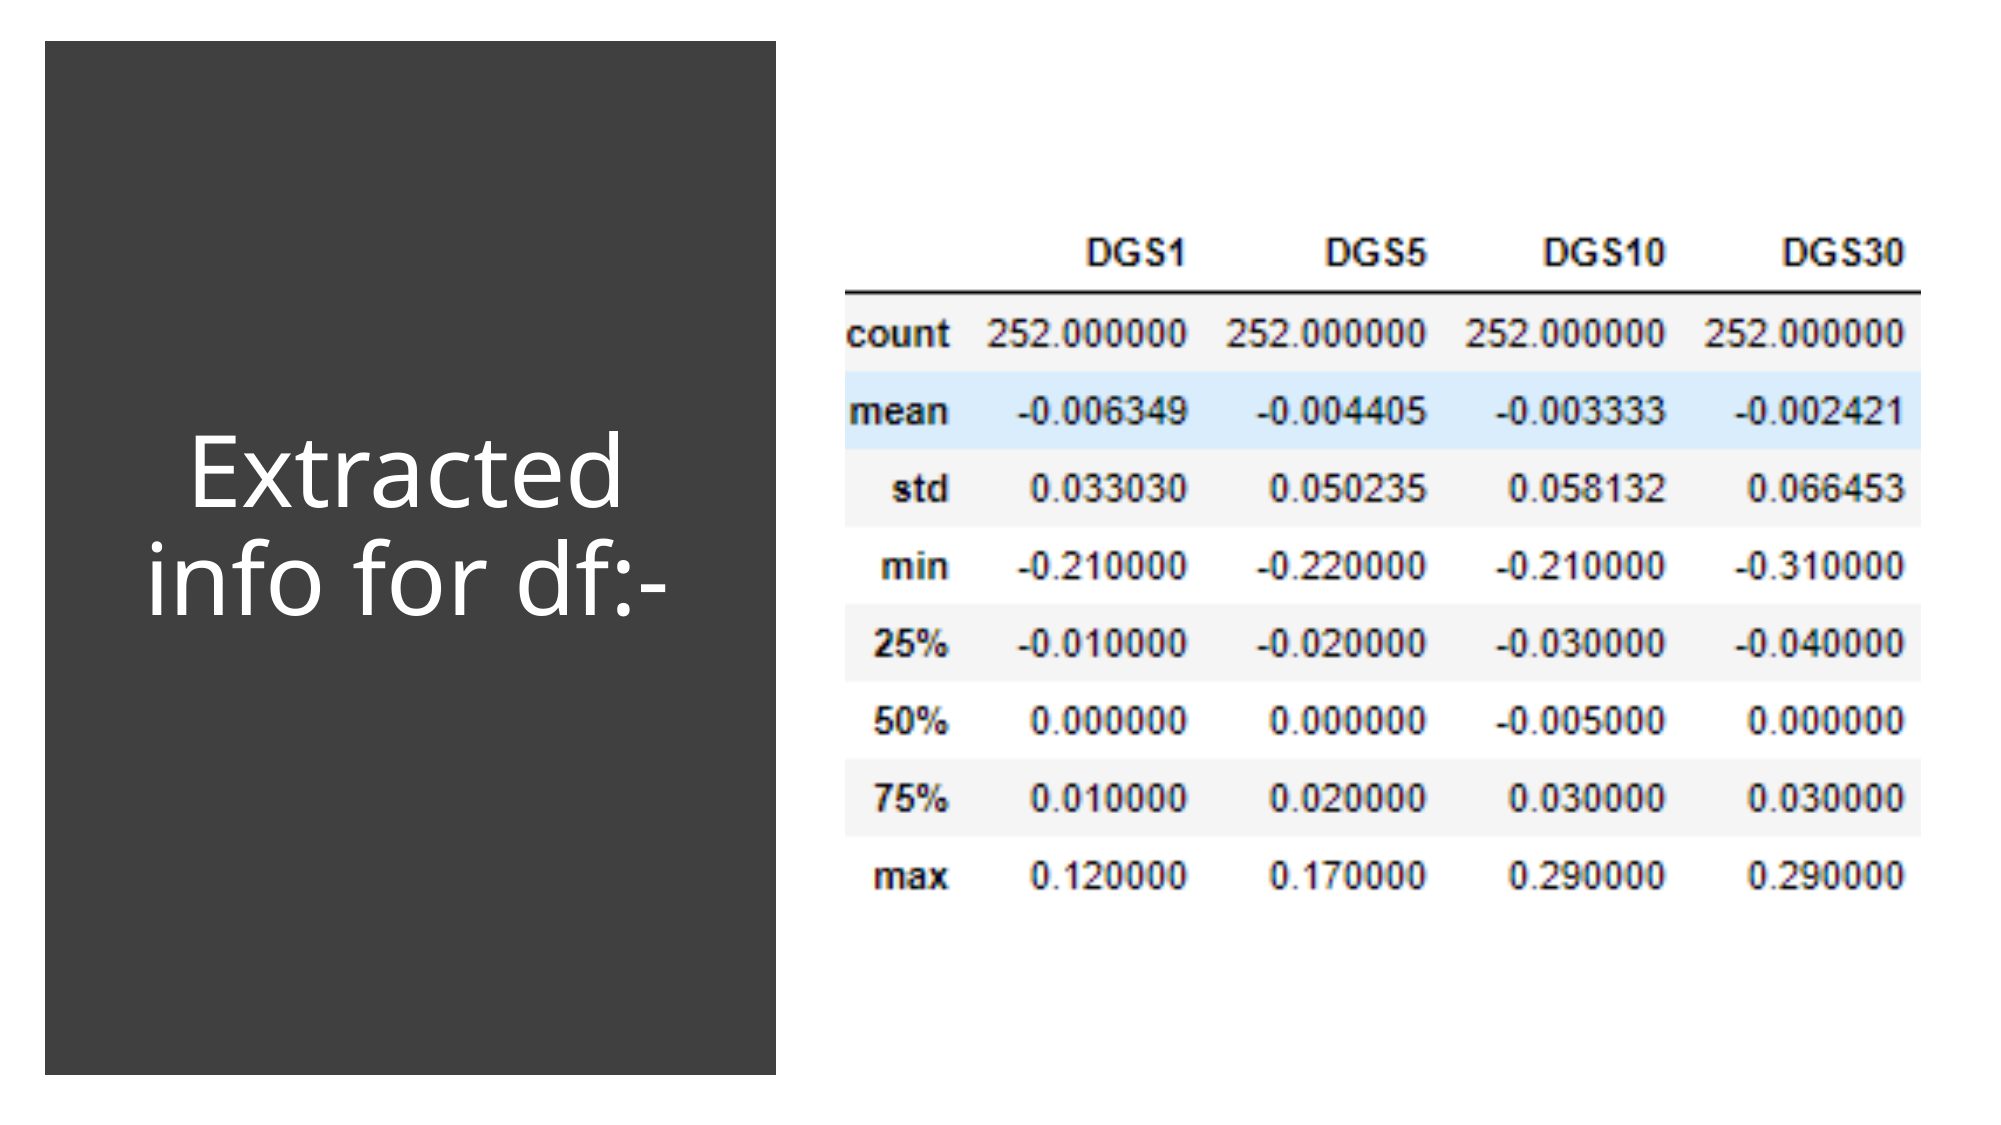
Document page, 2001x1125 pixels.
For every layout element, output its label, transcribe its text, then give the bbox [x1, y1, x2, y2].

text_box [54, 50, 767, 1066]
title Extracted info for df:- [121, 121, 693, 936]
picture [845, 225, 1921, 901]
